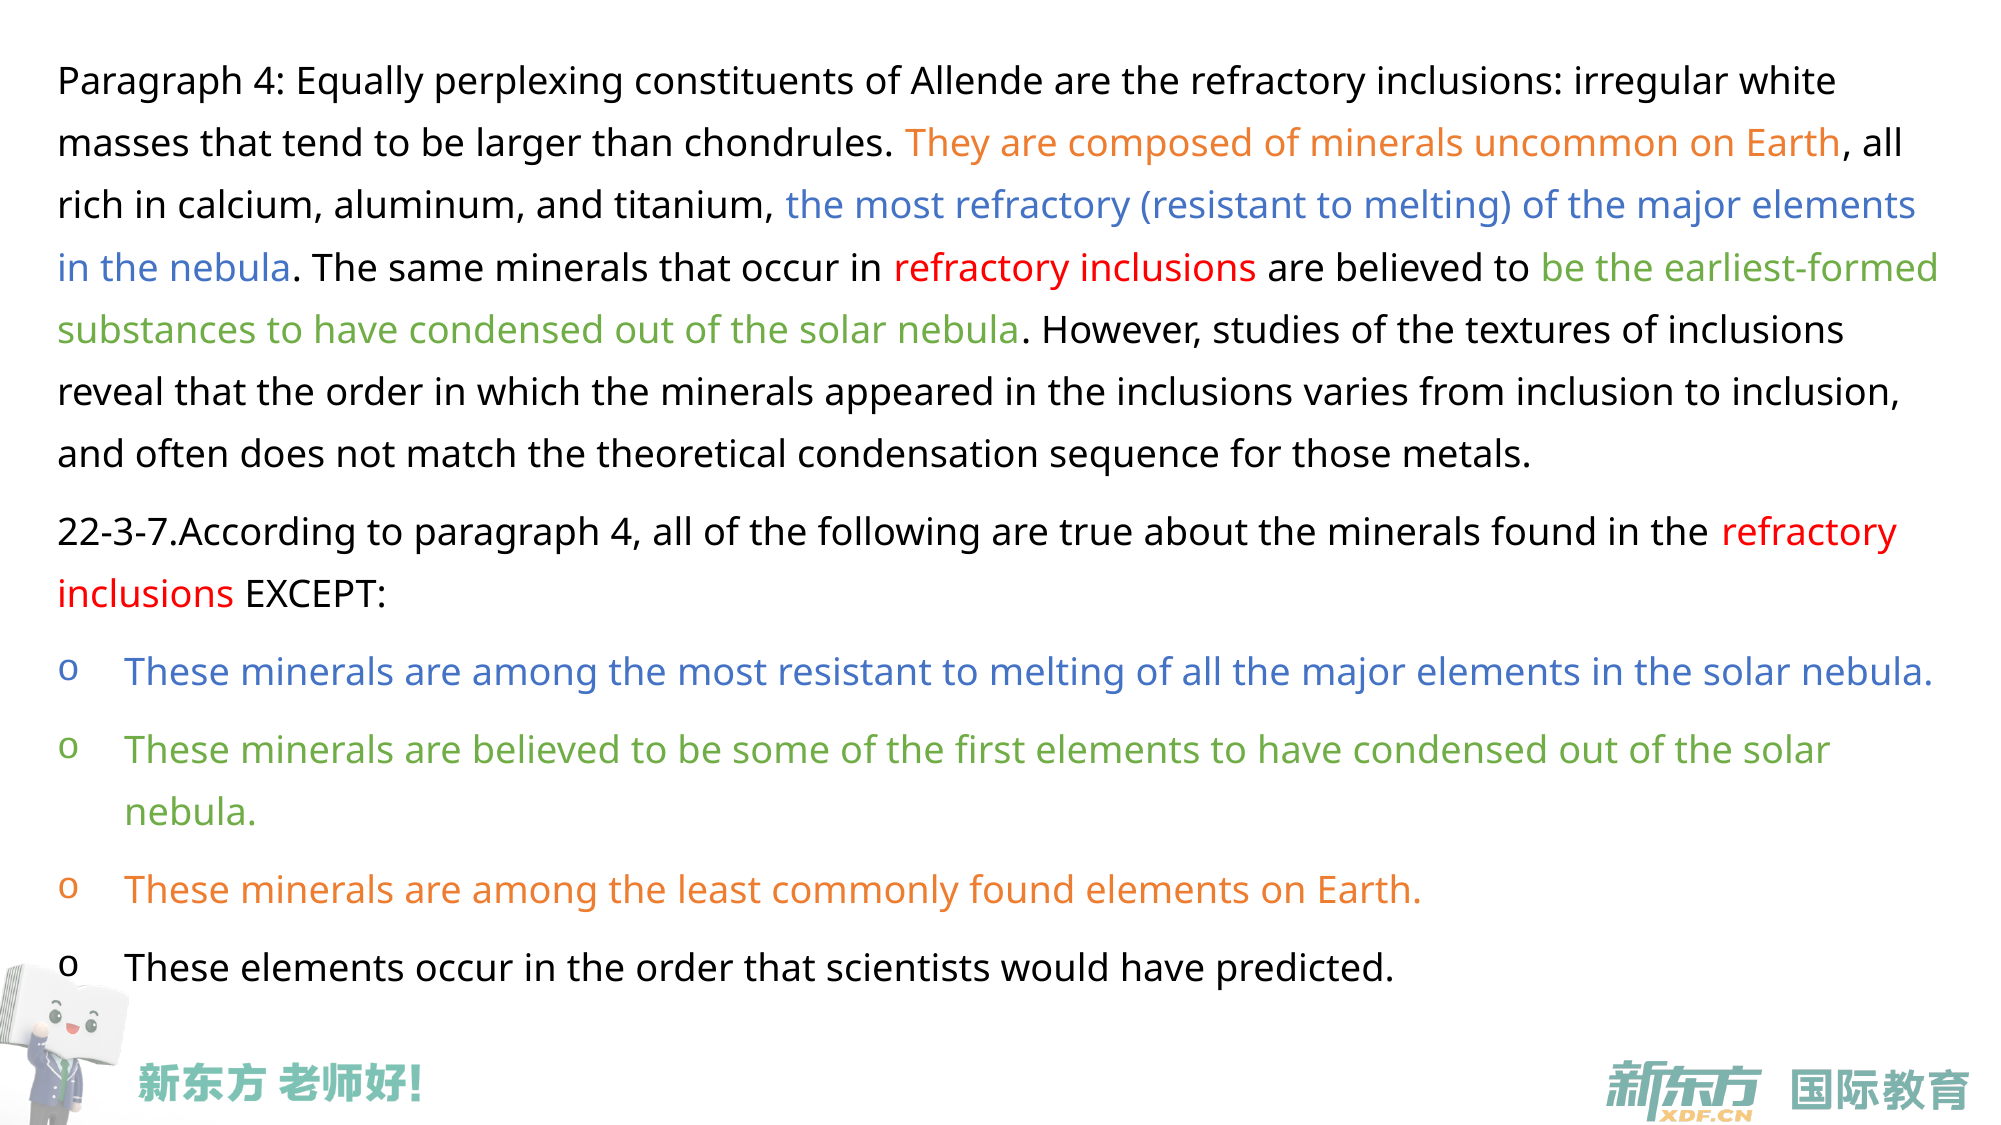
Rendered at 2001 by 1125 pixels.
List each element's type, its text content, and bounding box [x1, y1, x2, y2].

list Paragraph 4: Equally perplexing constituents of Allende are the refractory inclusions: irregular white masses that tend to be larger than chondrules. They are composed of minerals uncommon on Earth, all rich in calcium, aluminum, and titanium, the most refractory (resistant to melting) of the major elements in the nebula. The same minerals that occur in refractory inclusions are believed to be the earliest-formed substances to have condensed out of the solar nebula. However, studies of the textures of inclusions reveal that the order in which the minerals appeared in the inclusions varies from inclusion to inclusion, and often does not match the theoretical condensation sequence for those metals. 22-3-7.According to paragraph 4, all of the following are true about the minerals found in the refractory inclusions EXCEPT: These minerals are among the most resistant to melting of all the major elements in the solar nebula. These minerals are believed to be some of the first elements to have condensed out of the solar nebula. These minerals are among the least commonly found elements on Earth. These elements occur in the order that scientists would have predicted. [42, 36, 1958, 1089]
table_cell 并列 [1572, 1036, 2000, 1125]
table_cell 并列 [138, 1089, 420, 1102]
